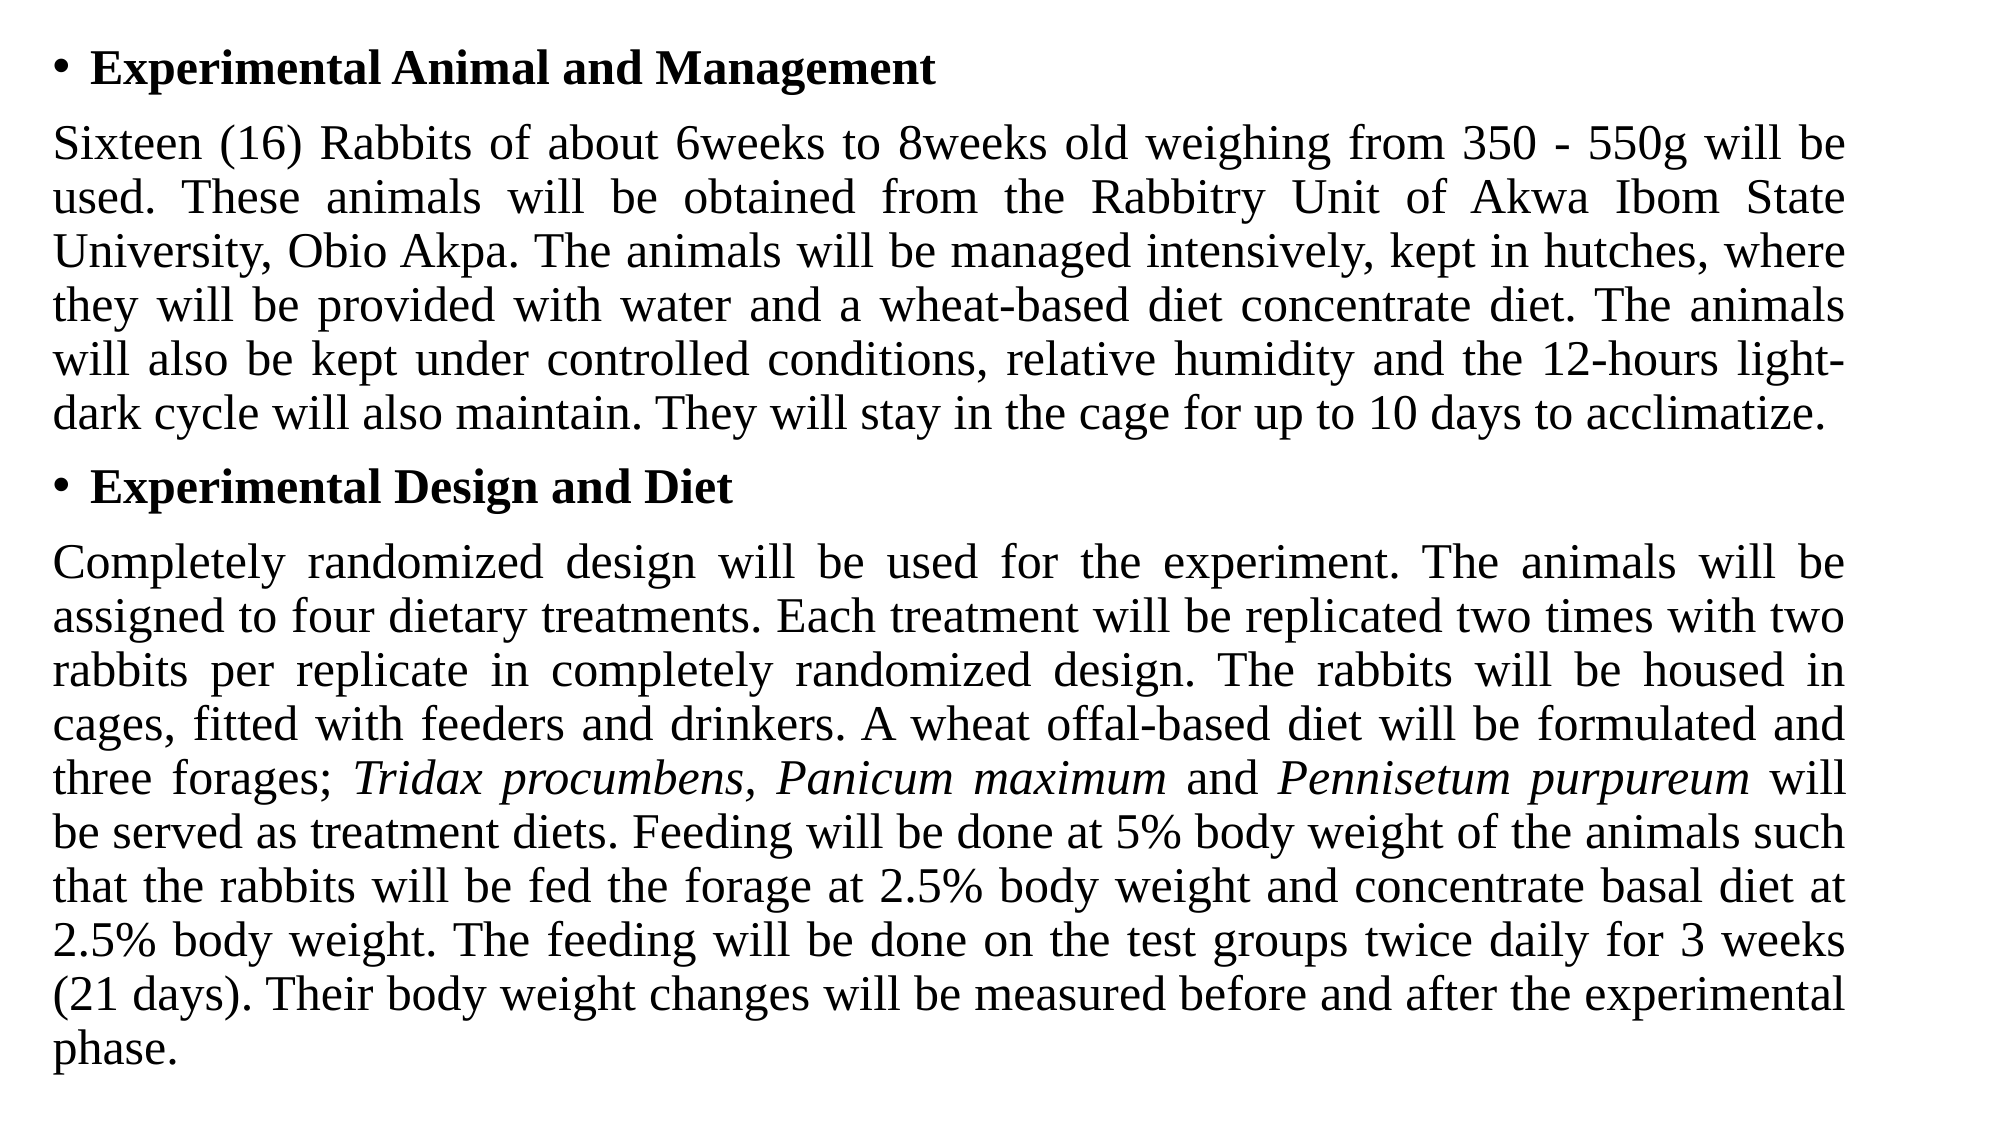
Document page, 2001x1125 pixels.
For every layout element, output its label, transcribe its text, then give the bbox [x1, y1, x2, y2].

list Experimental Animal and Management Sixteen (16) Rabbits of about 6weeks to 8weeks old weighing from 350 - 550g will be used. These animals will be obtained from the Rabbitry Unit of Akwa Ibom State University, Obio Akpa. The animals will be managed intensively, kept in hutches, where they will be provided with water and a wheat-based diet concentrate diet. The animals will also be kept under controlled conditions, relative humidity and the 12-hours light-dark cycle will also maintain. They will stay in the cage for up to 10 days to acclimatize. Experimental Design and Diet Completely randomized design will be used for the experiment. The animals will be assigned to four dietary treatments. Each treatment will be replicated two times with two rabbits per replicate in completely randomized design. The rabbits will be housed in cages, fitted with feeders and drinkers. A wheat offal-based diet will be formulated and three forages; Tridax procumbens, Panicum maximum and Pennisetum purpureum will be served as treatment diets. Feeding will be done at 5% body weight of the animals such that the rabbits will be fed the forage at 2.5% body weight and concentrate basal diet at 2.5% body weight. The feeding will be done on the test groups twice daily for 3 weeks (21 days). Their body weight changes will be measured before and after the experimental phase. [37, 33, 1863, 1125]
